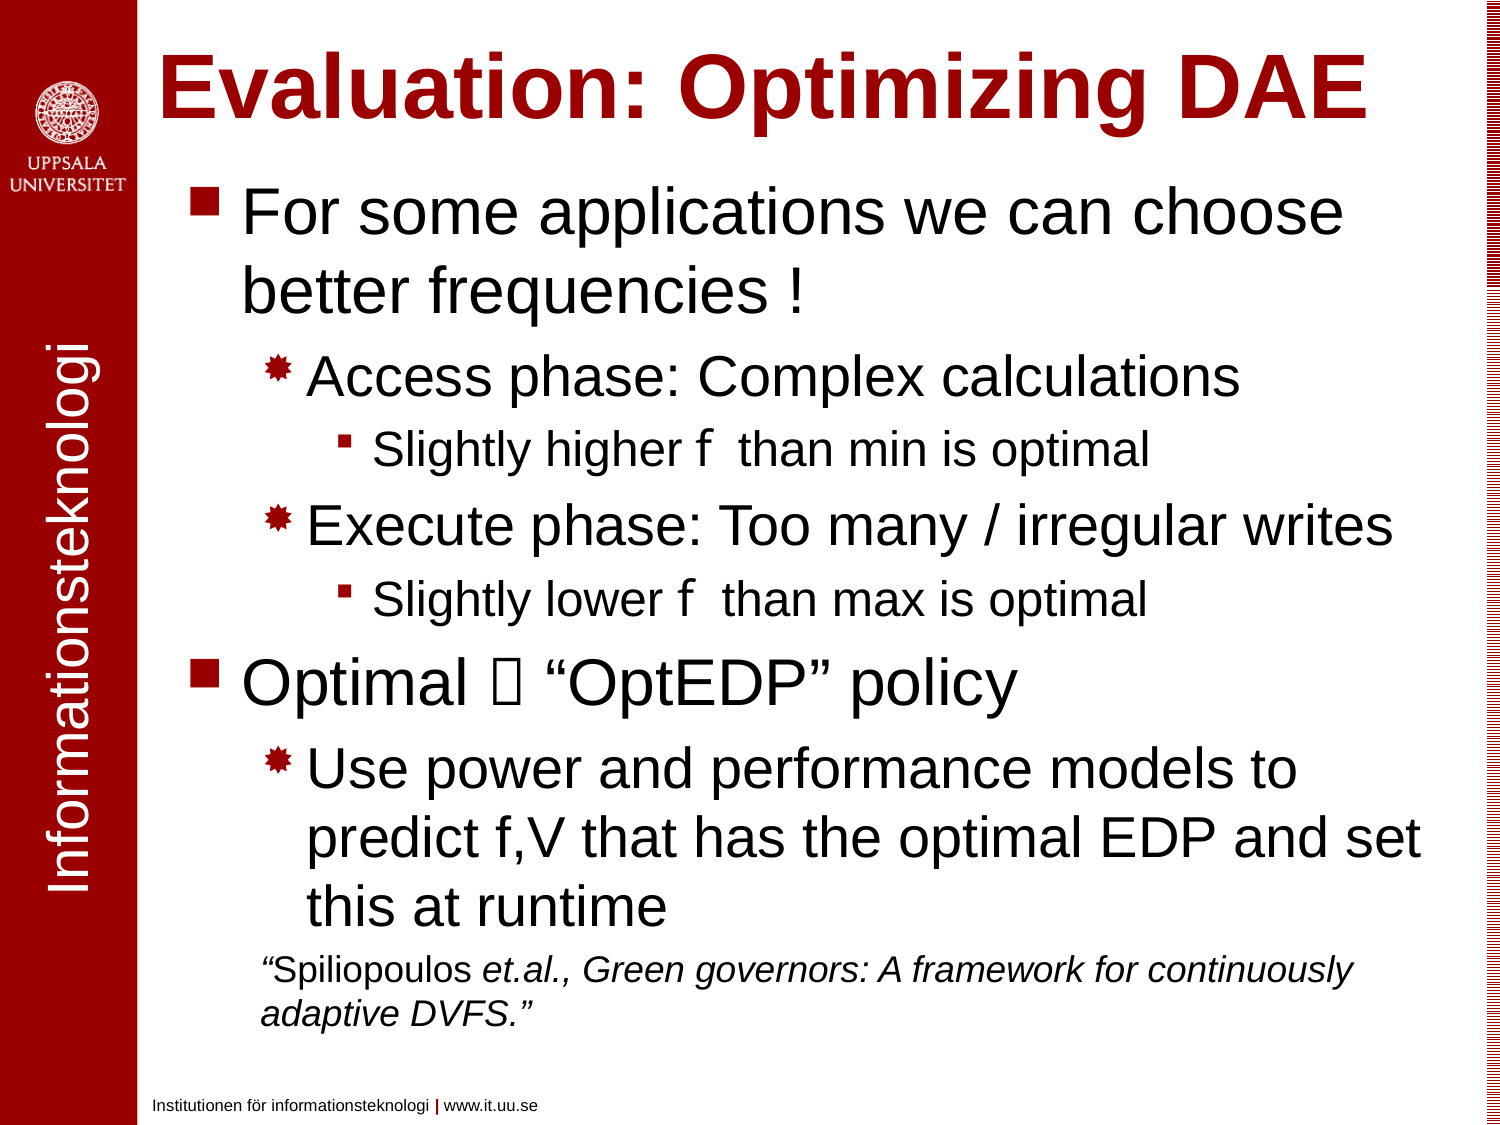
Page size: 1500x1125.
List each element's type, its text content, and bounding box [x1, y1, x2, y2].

picture [5, 76, 131, 200]
list For some applications we can choose better frequencies ! Access phase: Complex calculations Slightly higher f than min is optimal Execute phase: Too many / irregular writes Slightly lower f than max is optimal Optimal  “OptEDP” policy Use power and performance models to predict f,V that has the optimal EDP and set this at runtime “Spiliopoulos et.al., Green governors: A framework for continuously adaptive DVFS.” [171, 160, 1459, 1047]
title Evaluation: Optimizing DAE [142, 19, 1482, 145]
